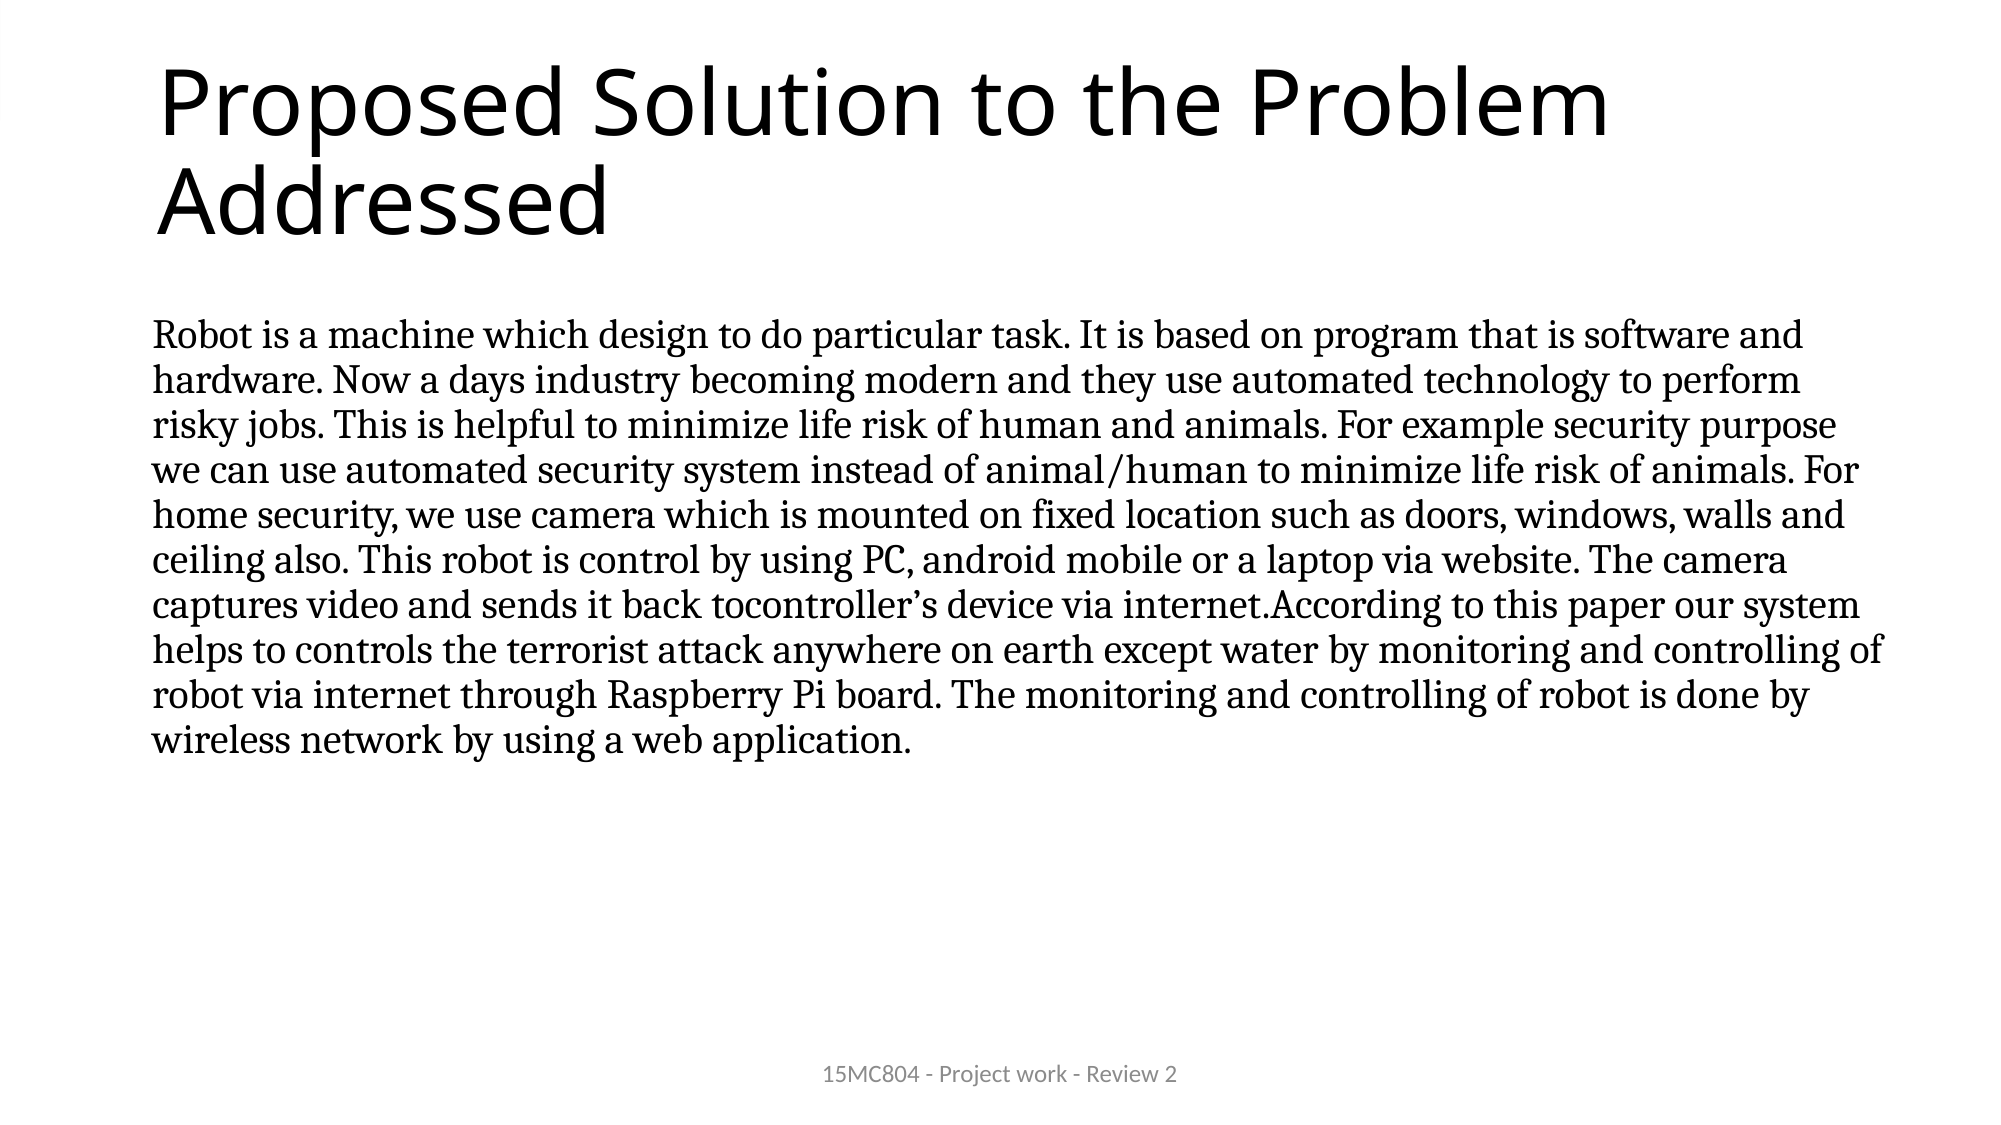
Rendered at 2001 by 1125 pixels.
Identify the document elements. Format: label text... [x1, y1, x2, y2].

list Robot is a machine which design to do particular task. It is based on program that is software and hardware. Now a days industry becoming modern and they use automated technology to perform risky jobs. This is helpful to minimize life risk of human and animals. For example security purpose we can use automated security system instead of animal/human to minimize life risk of animals. For home security, we use camera which is mounted on fixed location such as doors, windows, walls and ceiling also. This robot is control by using PC, android mobile or a laptop via website. The camera captures video and sends it back tocontroller’s device via internet.According to this paper our system helps to controls the terrorist attack anywhere on earth except water by monitoring and controlling of robot via internet through Raspberry Pi board. The monitoring and controlling of robot is done by wireless network by using a web application. [137, 304, 1910, 1073]
footer 15MC804 - Project work - Review 2 [662, 1042, 1338, 1103]
title Proposed Solution to the Problem Addressed [142, 46, 1868, 265]
